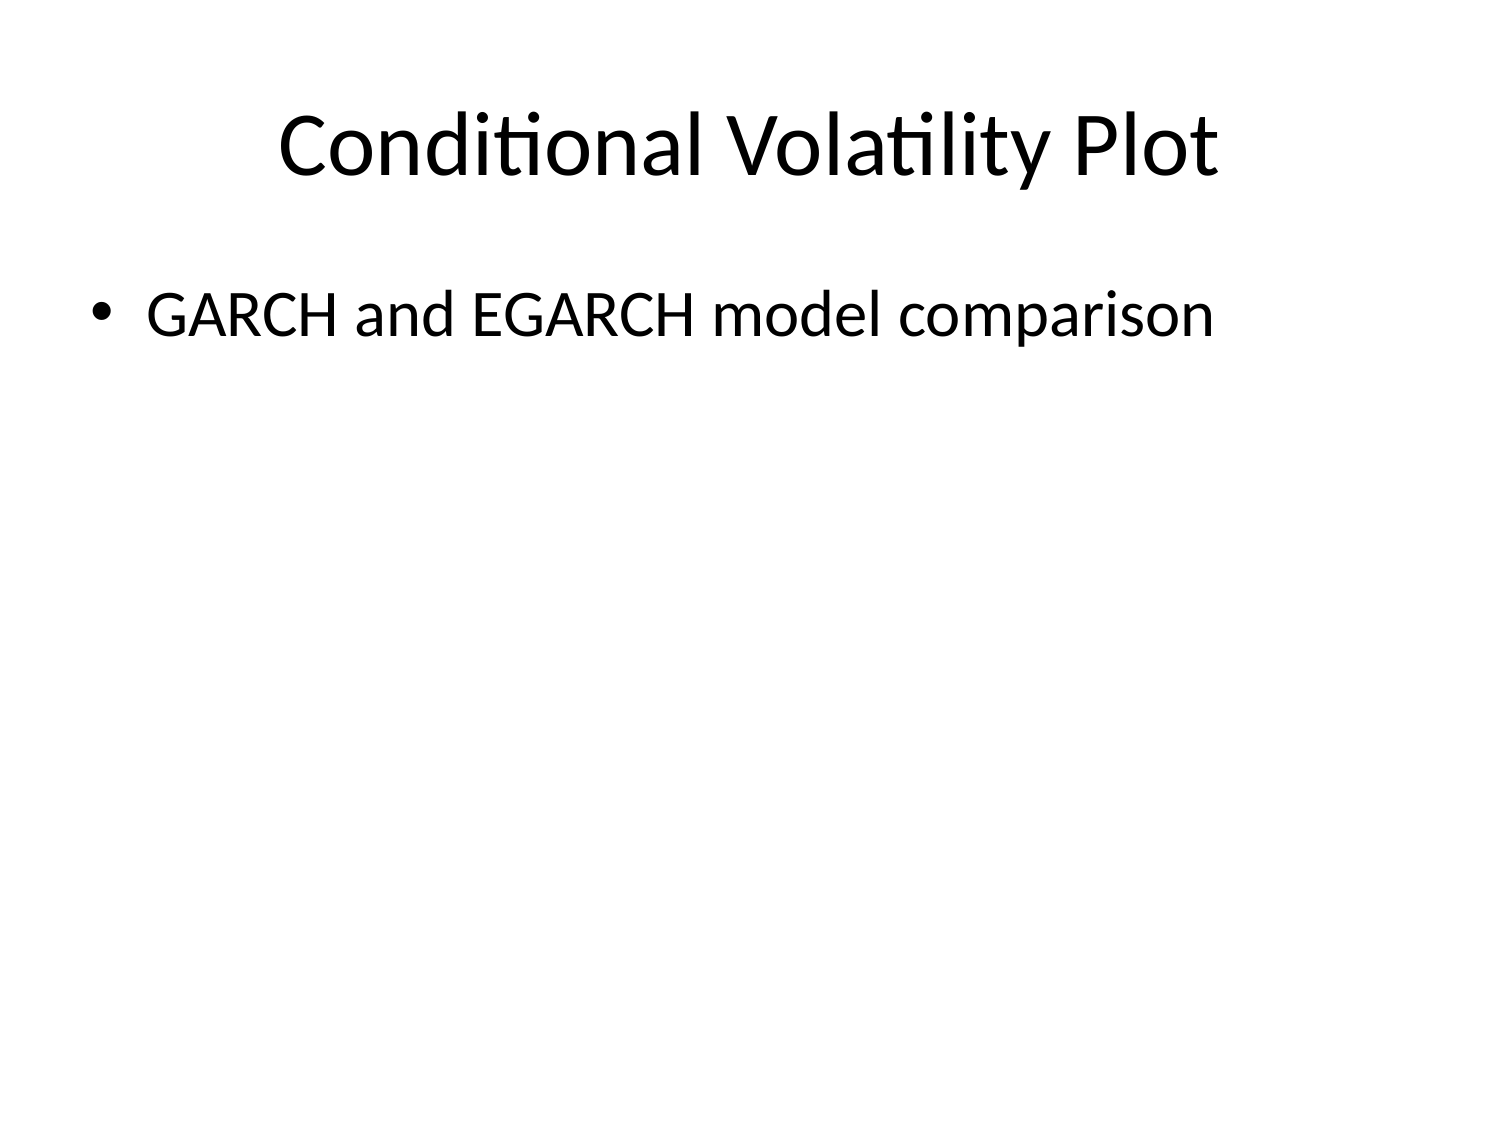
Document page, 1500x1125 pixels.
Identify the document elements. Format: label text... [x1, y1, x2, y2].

list GARCH and EGARCH model comparison [75, 262, 1425, 1005]
title Conditional Volatility Plot [75, 45, 1425, 233]
